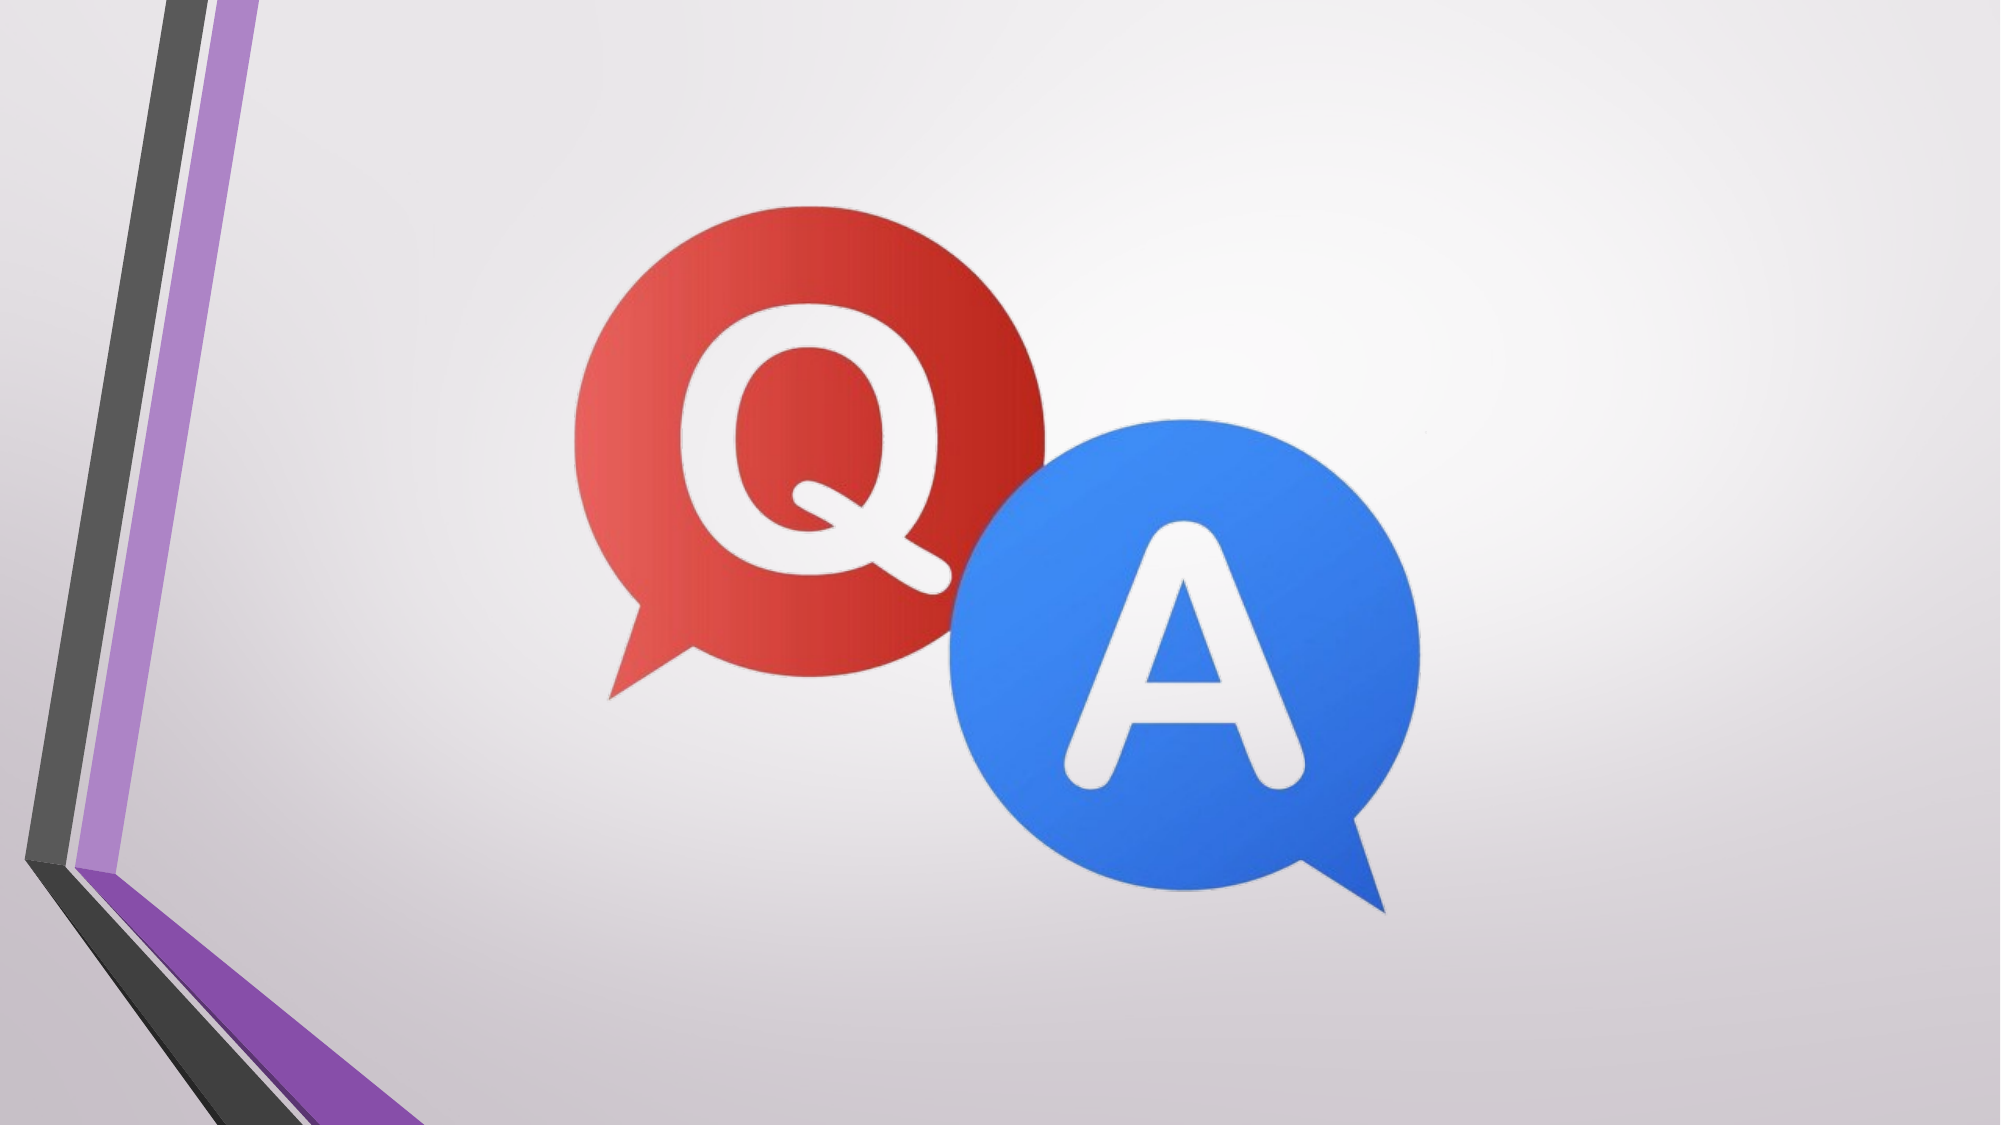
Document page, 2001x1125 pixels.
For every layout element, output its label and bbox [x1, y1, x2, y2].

picture [573, 205, 1427, 920]
